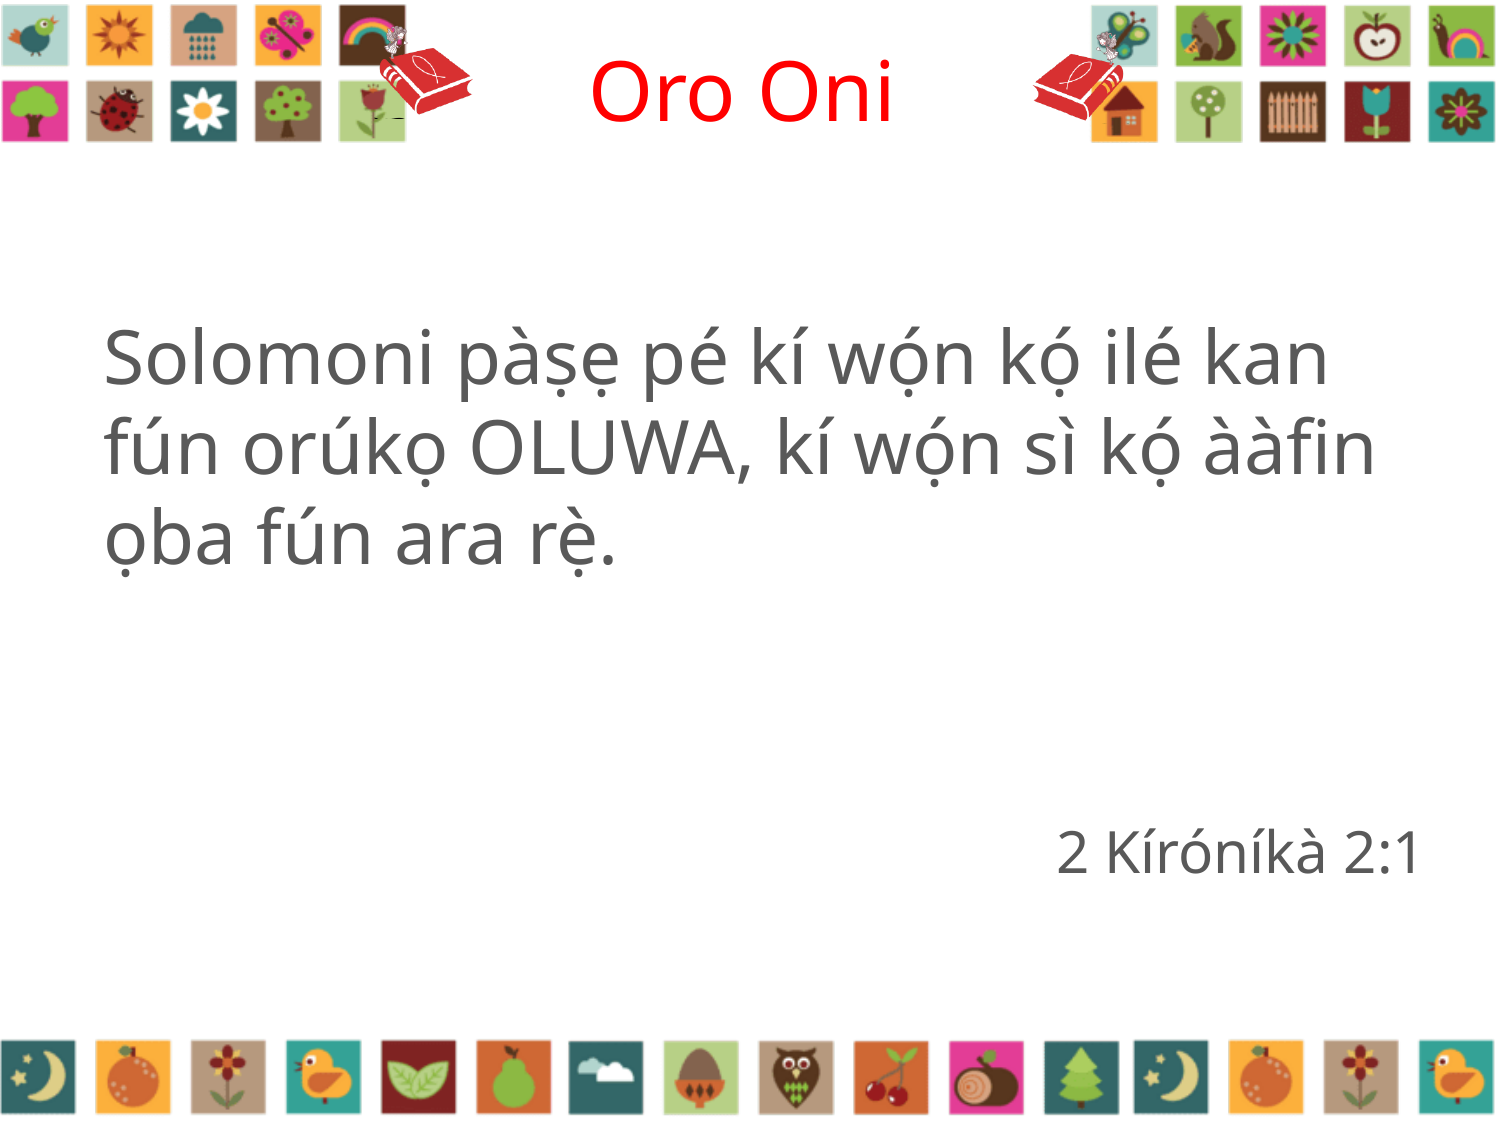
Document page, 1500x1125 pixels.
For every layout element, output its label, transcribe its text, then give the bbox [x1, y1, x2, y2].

text_box 2 Kíróníkà 2:1 [808, 807, 1441, 893]
text_box Oro Oni [425, 31, 1075, 146]
picture [0, 3, 505, 150]
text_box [0, 1028, 1500, 1118]
picture [1001, 3, 1500, 150]
text_box Solomoni pàṣẹ pé kí wọ́n kọ́ ilé kan fún orúkọ OLUWA, kí wọ́n sì kọ́ ààfin ọba fún ara rẹ̀. [88, 302, 1436, 588]
